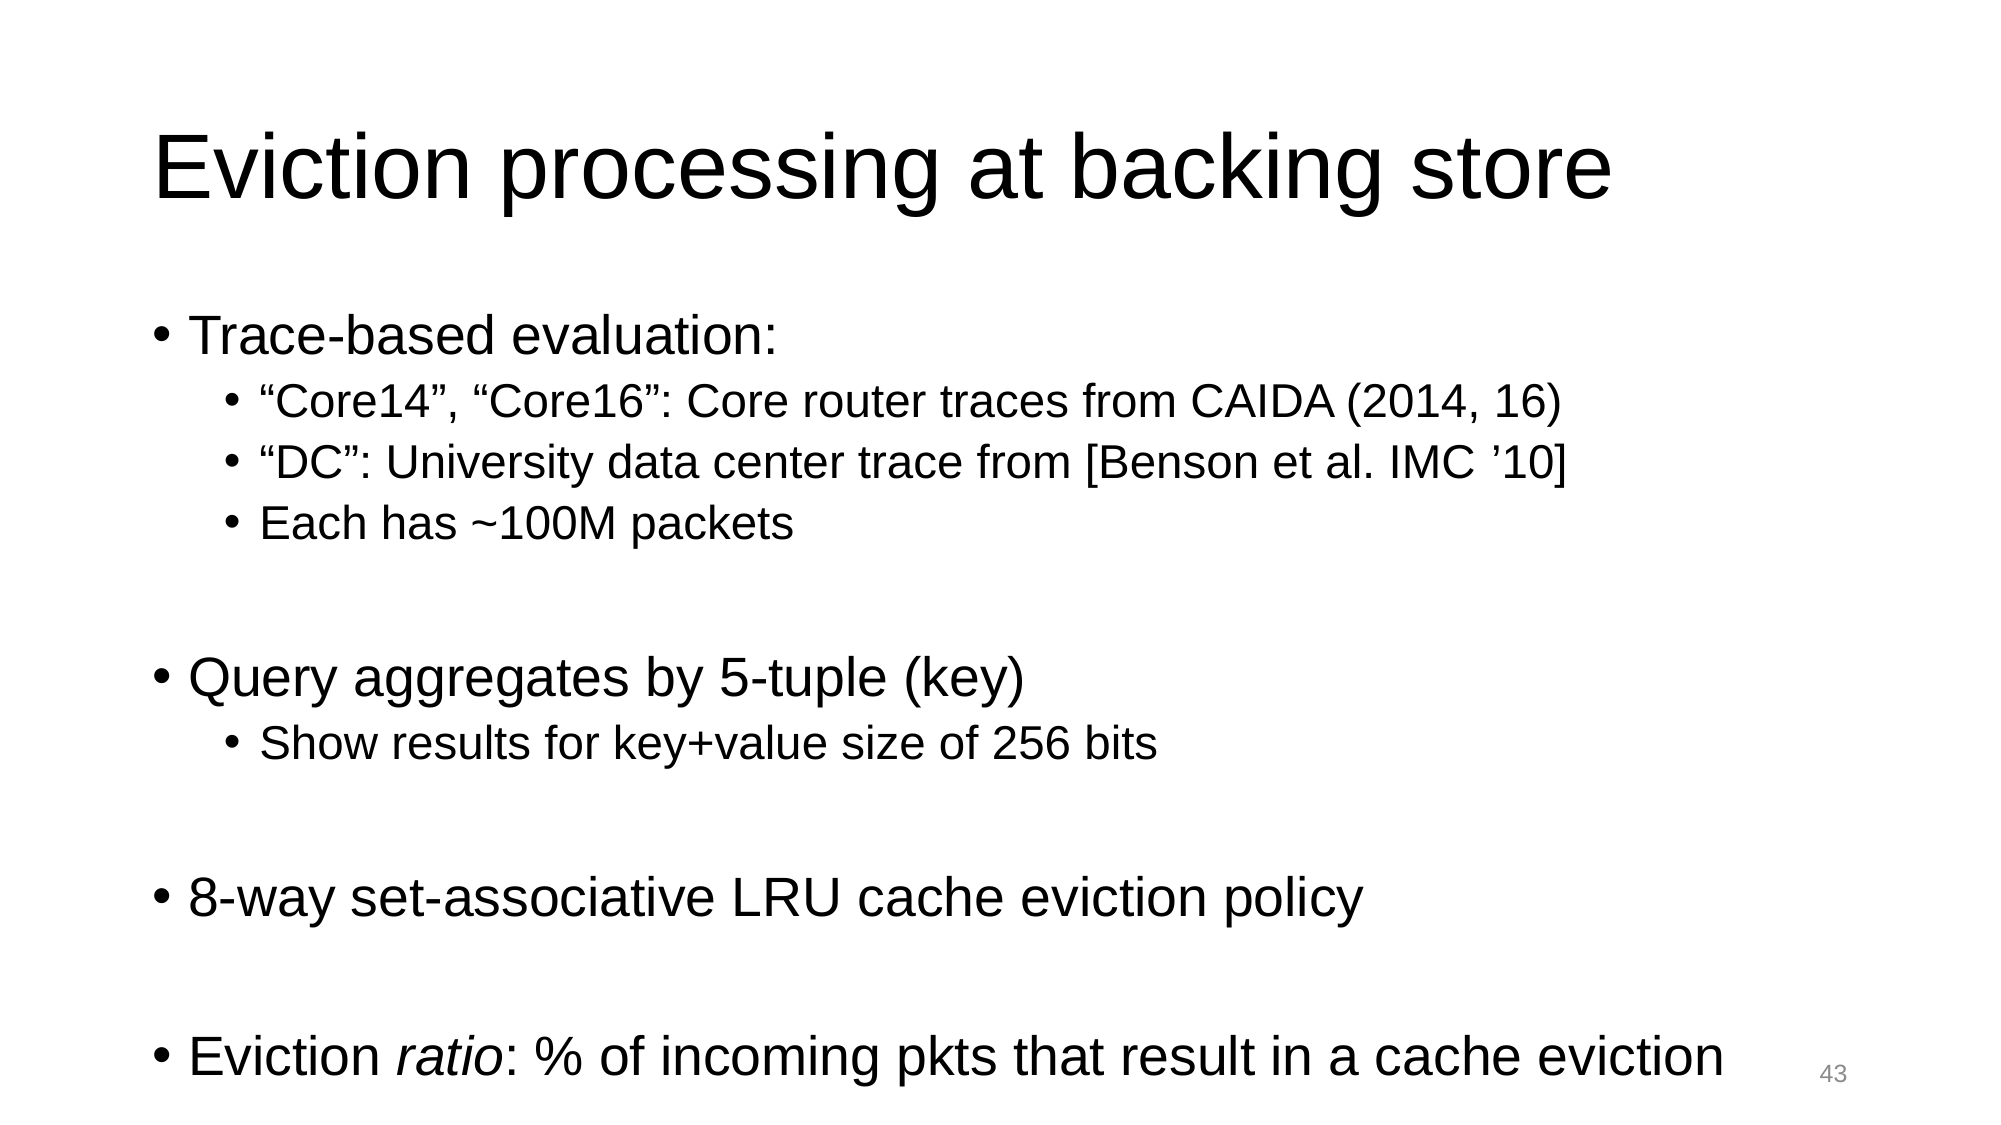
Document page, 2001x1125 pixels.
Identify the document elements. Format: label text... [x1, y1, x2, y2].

slide_number 43 [1412, 1042, 1863, 1103]
title Eviction processing at backing store [137, 59, 1863, 278]
list Trace-based evaluation: “Core14”, “Core16”: Core router traces from CAIDA (2014, 16) “DC”: University data center trace from [Benson et al. IMC ’10] Each has ~100M packets Query aggregates by 5-tuple (key) Show results for key+value size of 256 bits 8-way set-associative LRU cache eviction policy Eviction ratio: % of incoming pkts that result in a cache eviction [137, 299, 1934, 1103]
